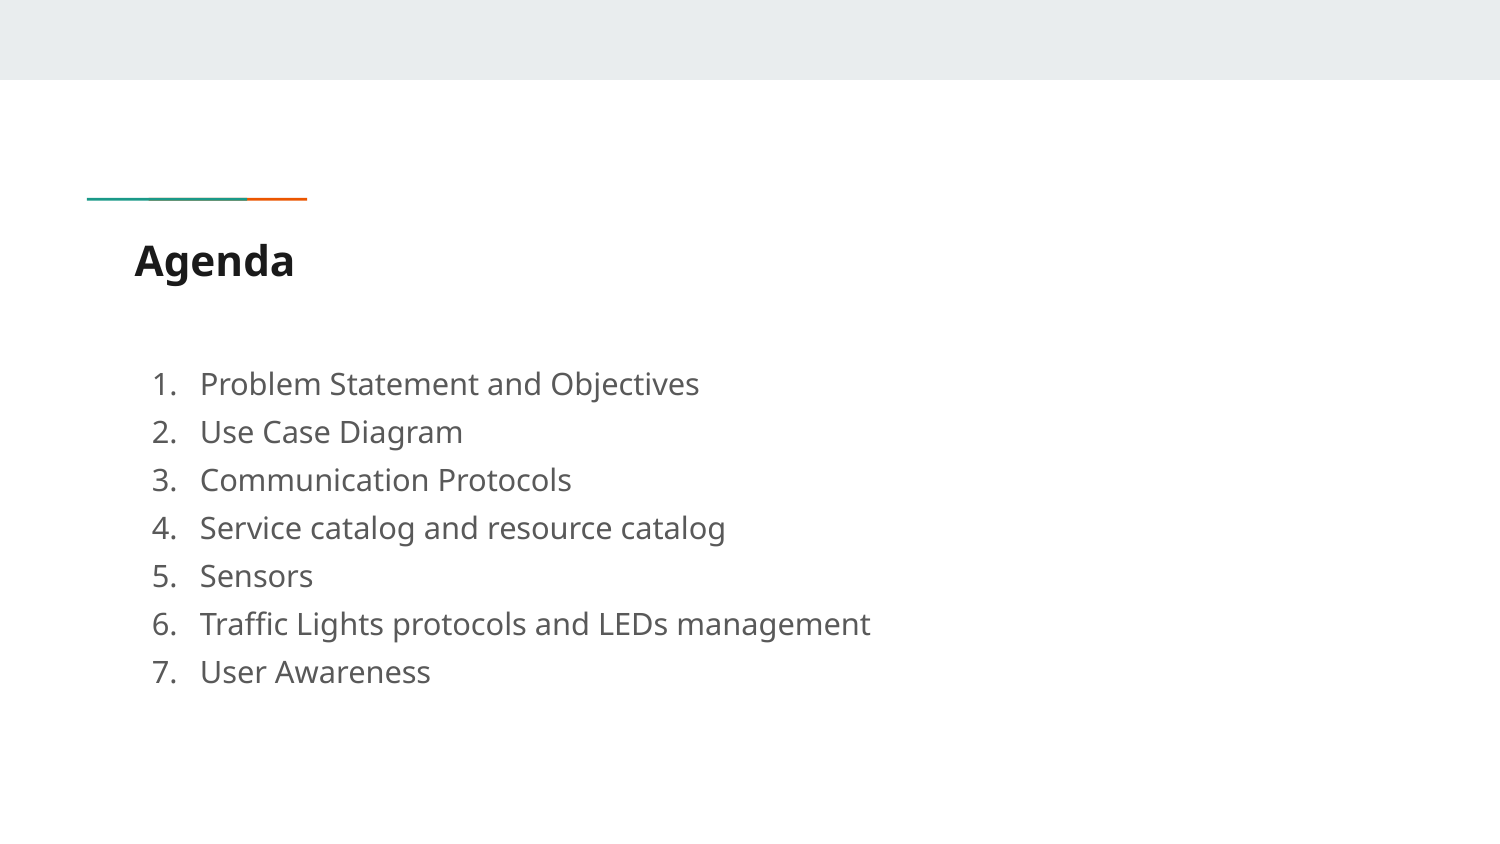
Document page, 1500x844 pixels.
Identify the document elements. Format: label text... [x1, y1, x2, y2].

title Agenda [119, 216, 1381, 305]
list Problem Statement and Objectives Use Case Diagram Communication Protocols Service catalog and resource catalog Sensors Traffic Lights protocols and LEDs management User Awareness [119, 341, 1381, 712]
